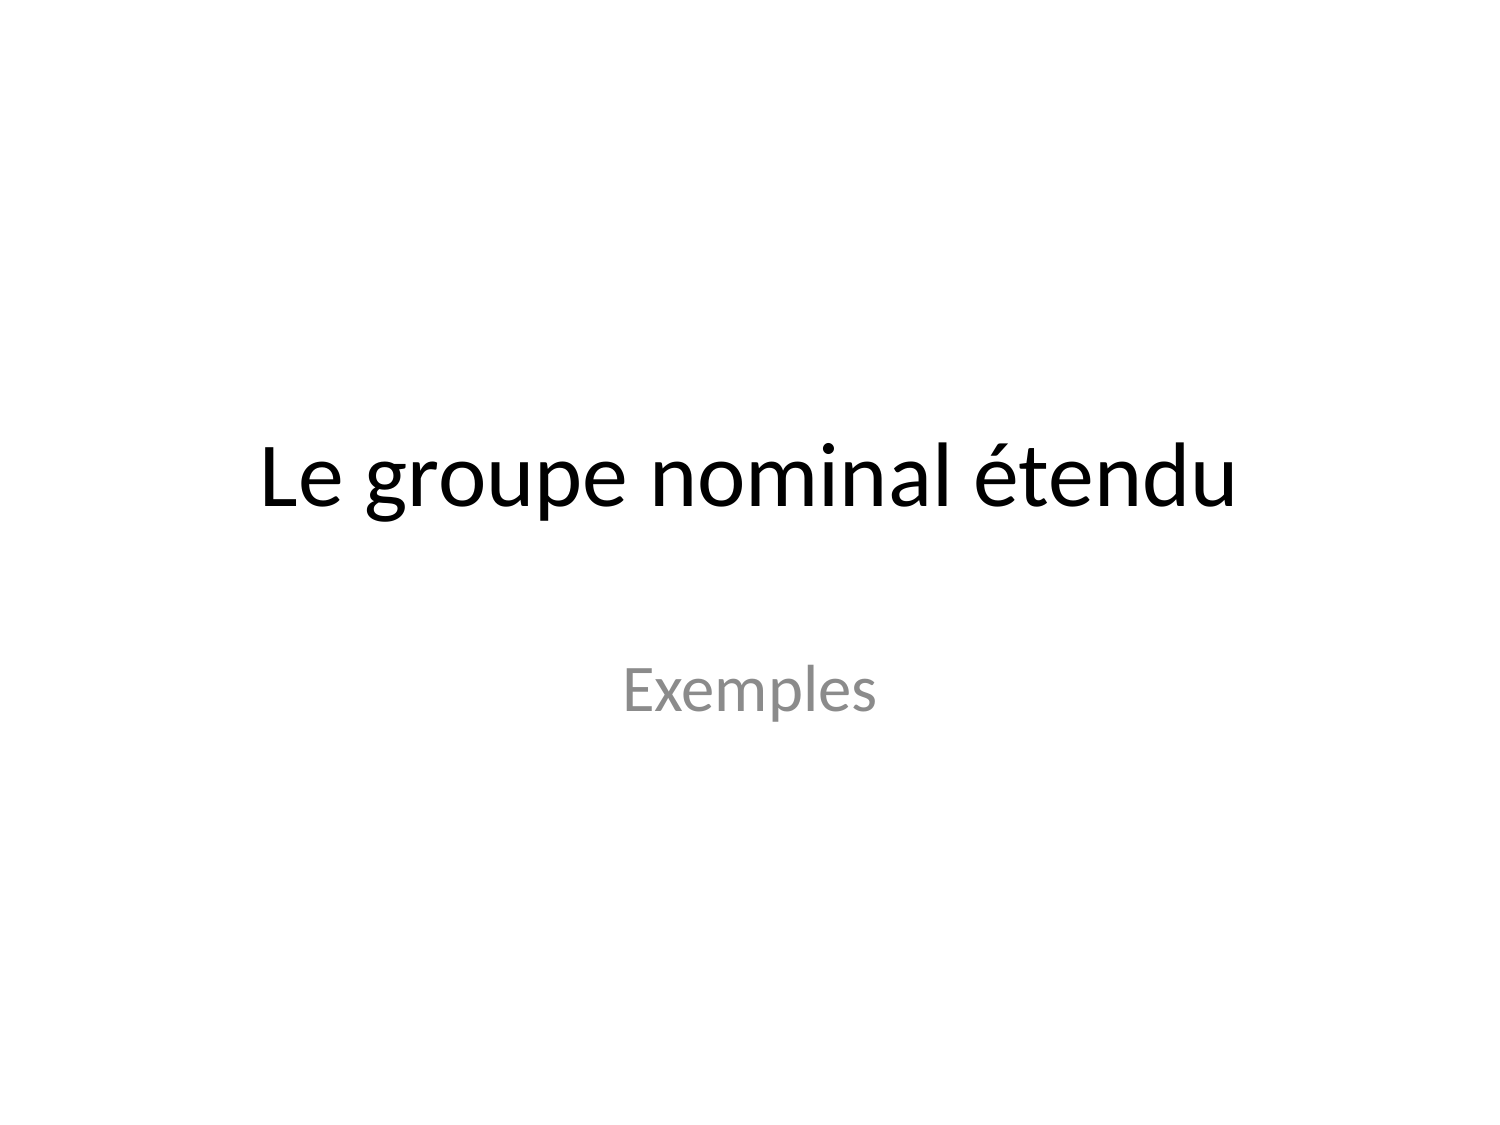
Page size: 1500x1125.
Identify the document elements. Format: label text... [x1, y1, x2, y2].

subtitle Exemples [225, 637, 1275, 925]
title Le groupe nominal étendu [112, 349, 1388, 591]
